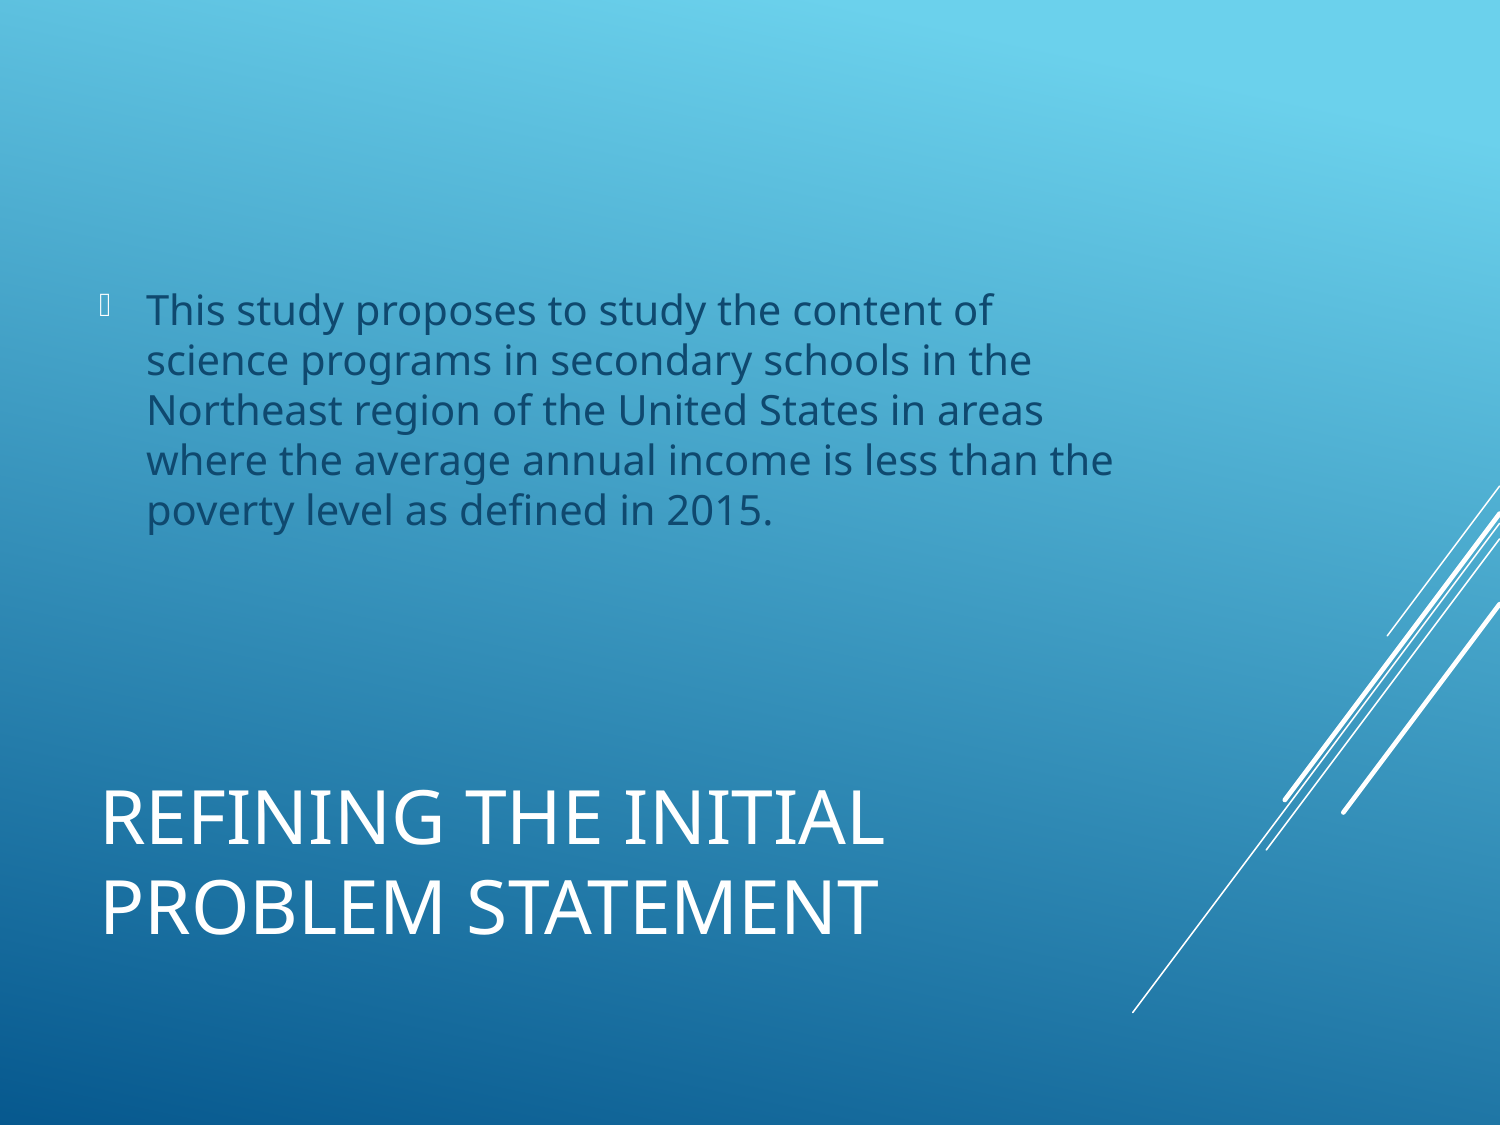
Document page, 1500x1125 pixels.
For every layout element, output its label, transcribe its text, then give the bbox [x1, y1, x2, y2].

title Refining the initial problem statement [84, 736, 1135, 984]
list This study proposes to study the content of science programs in secondary schools in the Northeast region of the United States in areas where the average annual income is less than the poverty level as defined in 2015. [84, 112, 1135, 706]
